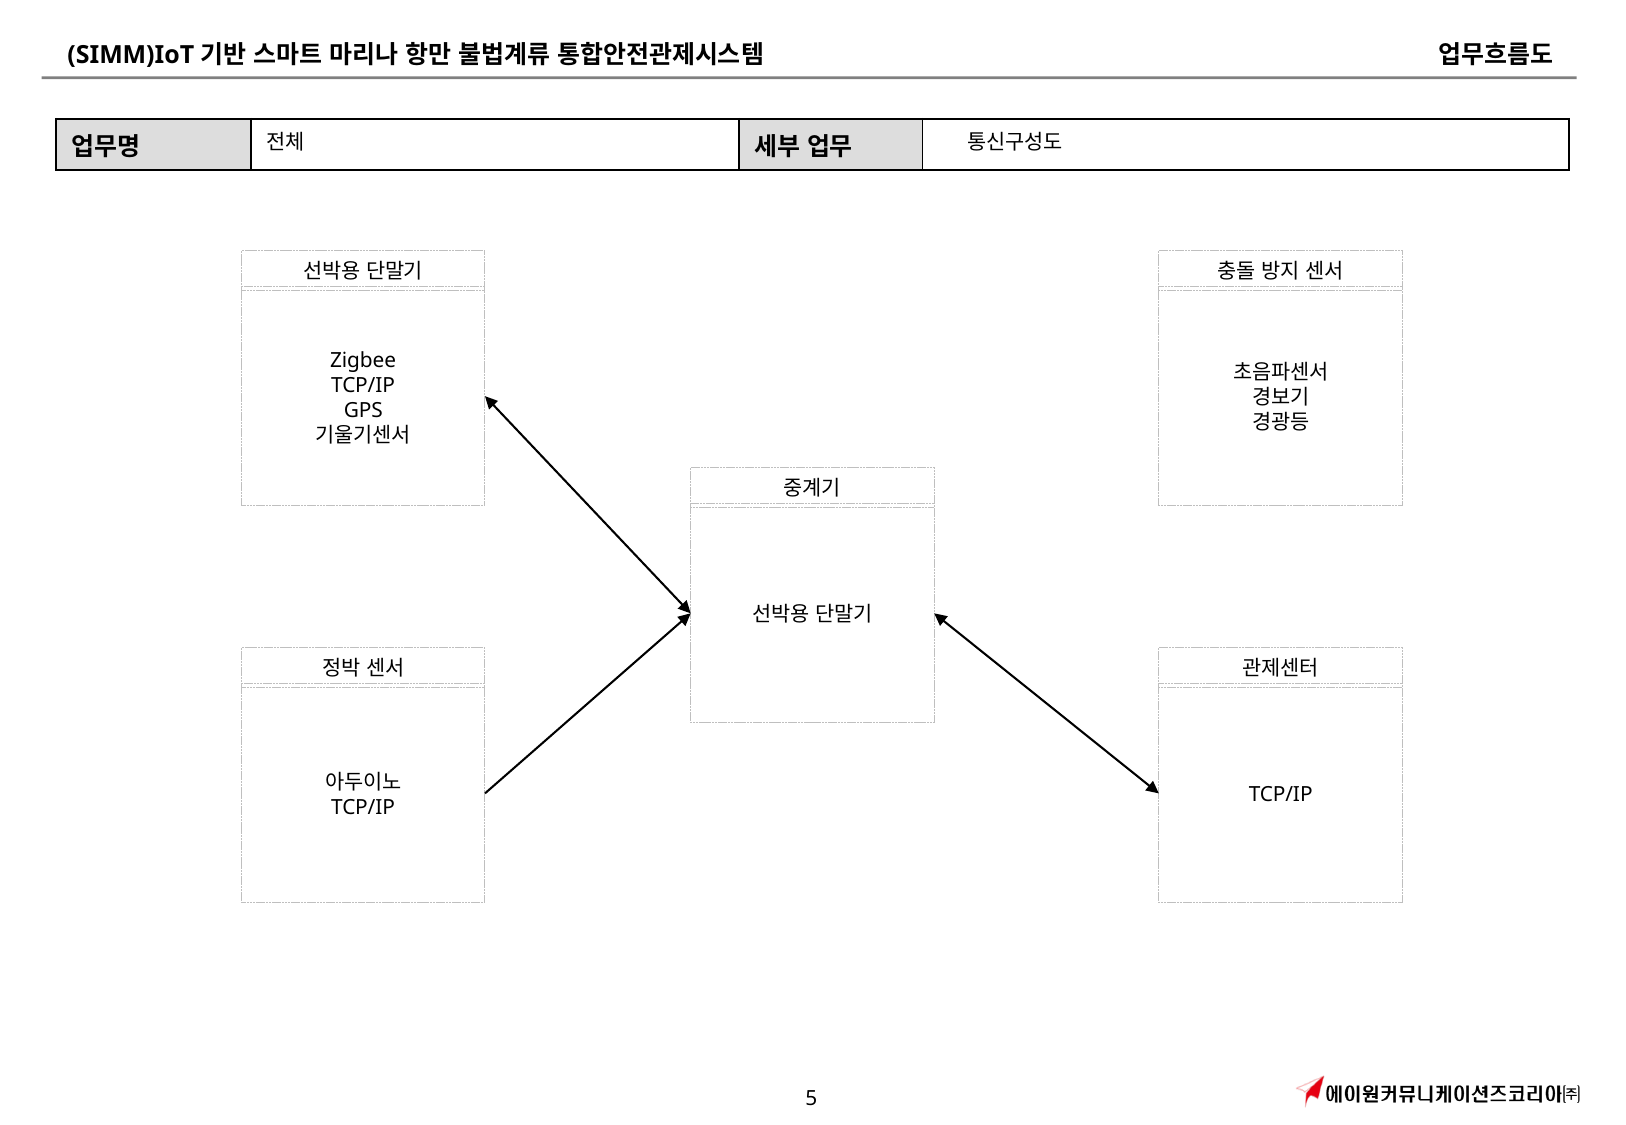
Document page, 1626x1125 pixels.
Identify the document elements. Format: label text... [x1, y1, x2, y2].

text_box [1158, 249, 1403, 506]
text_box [484, 395, 691, 612]
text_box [695, 467, 935, 723]
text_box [1158, 647, 1403, 903]
text_box 전체 [251, 121, 650, 162]
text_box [241, 647, 486, 903]
text_box 통신구성도 [953, 121, 1508, 162]
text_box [241, 249, 486, 506]
picture [1287, 1073, 1594, 1115]
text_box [934, 613, 1159, 794]
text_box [484, 613, 691, 794]
